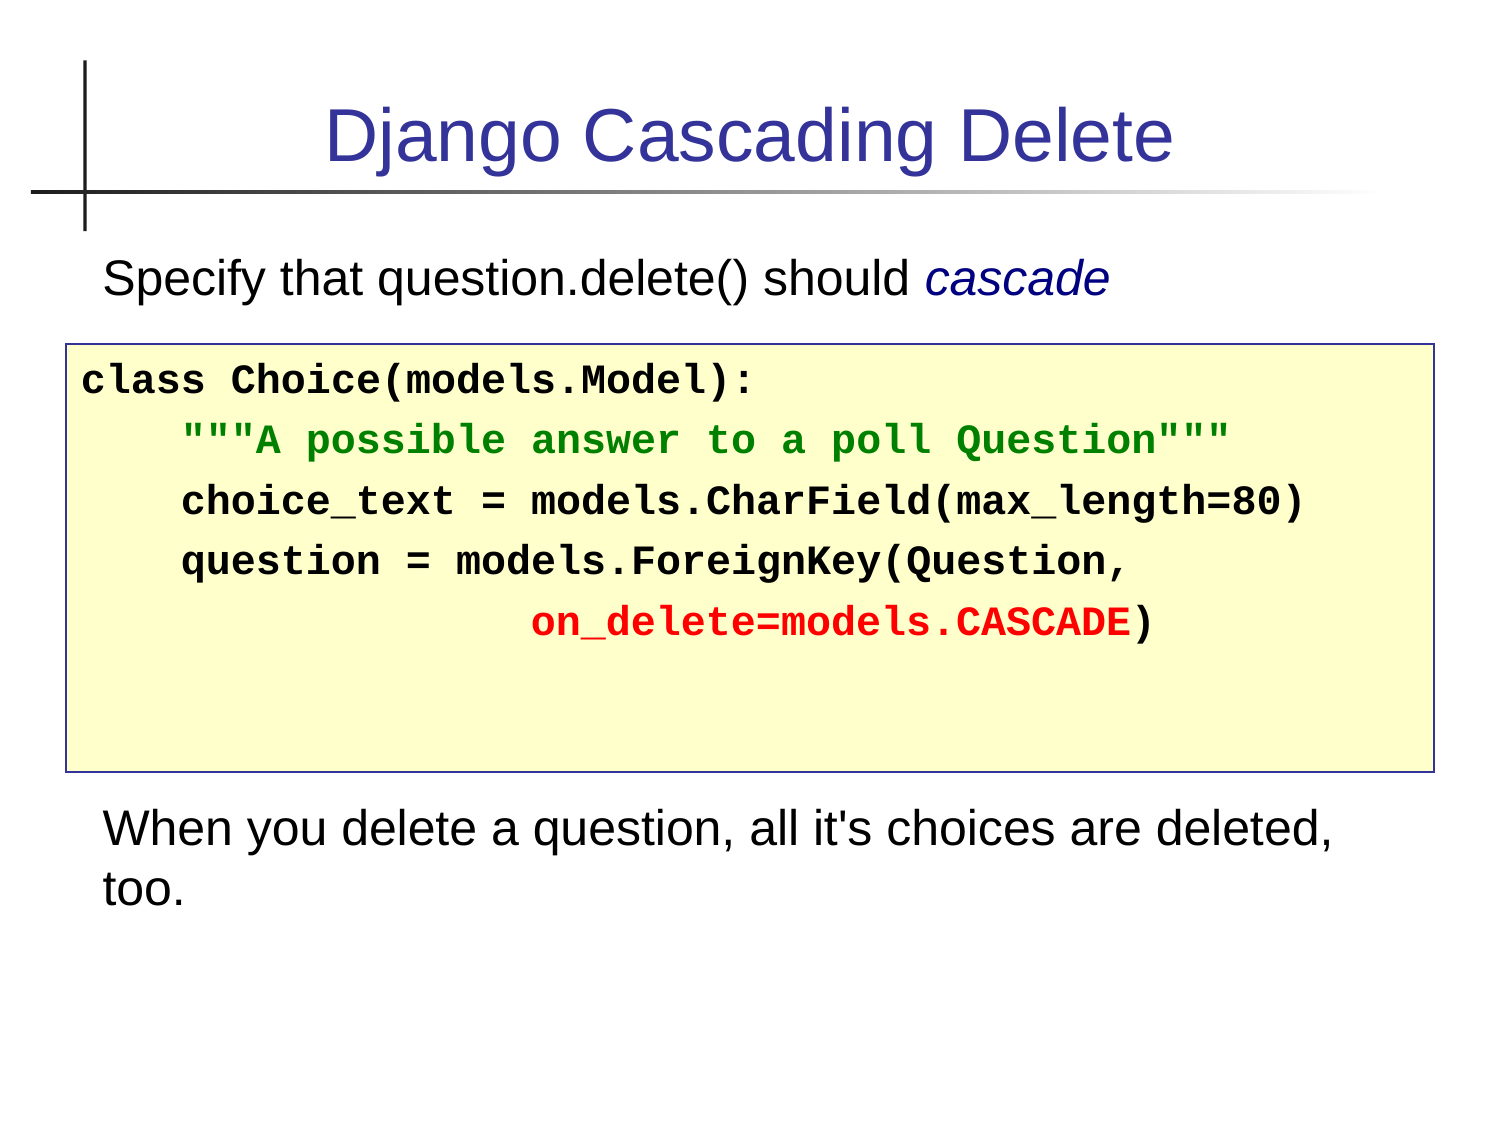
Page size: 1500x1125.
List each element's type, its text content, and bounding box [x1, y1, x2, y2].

text_box Specify that question.delete() should cascade [87, 237, 1441, 313]
text_box class Choice(models.Model): """A possible answer to a poll Question""" choice_text = models.CharField(max_length=80) question = models.ForeignKey(Question, on_delete=models.CASCADE) [66, 343, 1434, 772]
text_box Django Cascading Delete [100, 42, 1400, 185]
text_box When you delete a question, all it's choices are deleted, too. [87, 788, 1441, 924]
